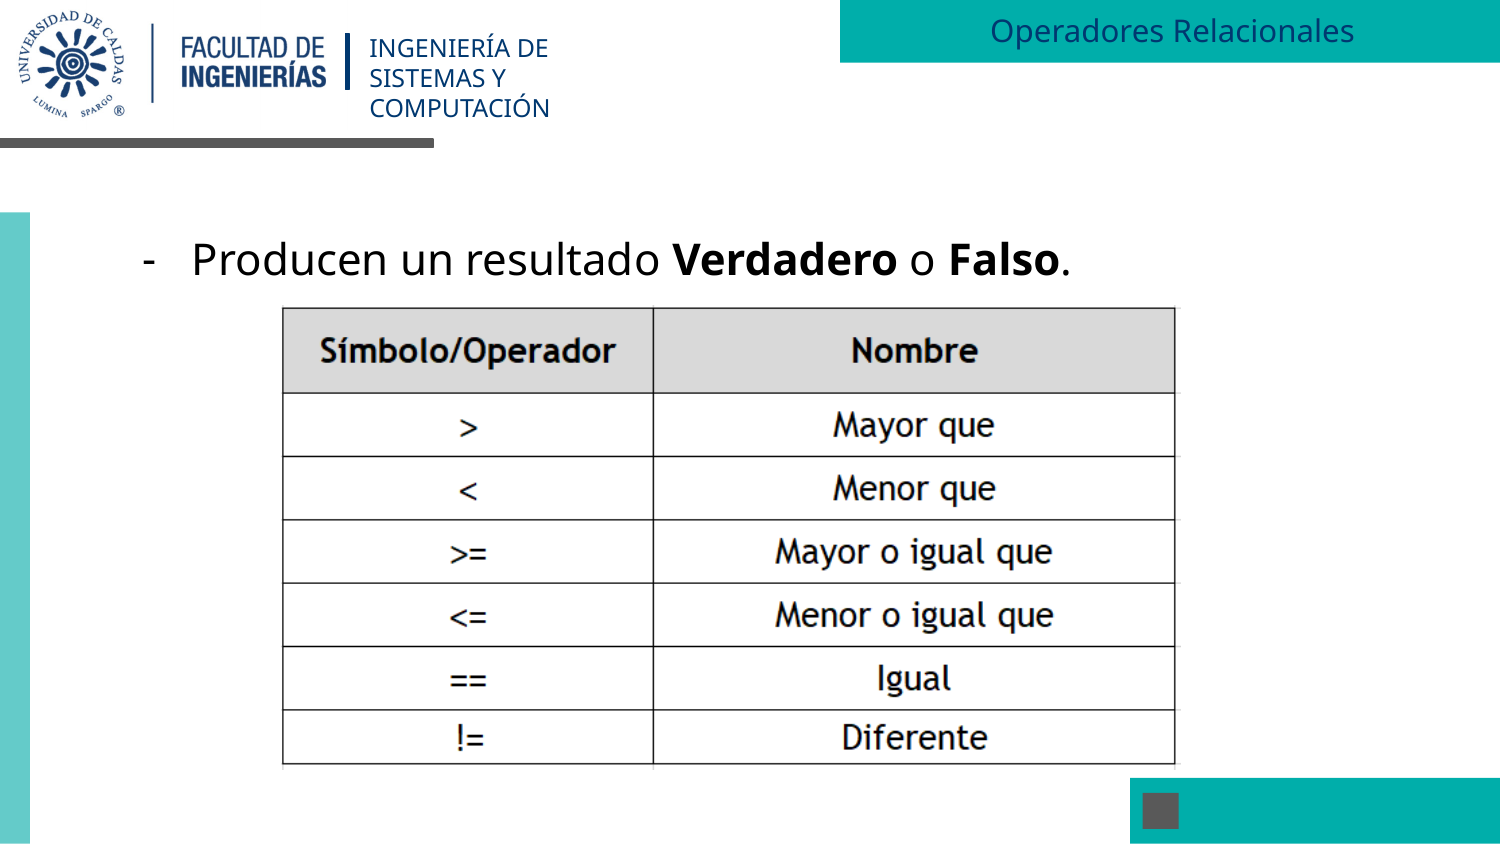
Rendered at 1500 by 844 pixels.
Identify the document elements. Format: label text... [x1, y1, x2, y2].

text_box [1142, 792, 1179, 829]
picture [0, 0, 348, 130]
picture [281, 304, 1182, 770]
text_box [1130, 777, 1500, 844]
text_box [840, 0, 1500, 63]
text_box Producen un resultado Verdadero o Falso. [124, 212, 1339, 356]
text_box [0, 212, 30, 844]
text_box [0, 138, 433, 148]
text_box INGENIERÍA DE SISTEMAS Y COMPUTACIÓN [358, 21, 631, 134]
text_box Operadores Relacionales [847, 0, 1499, 60]
